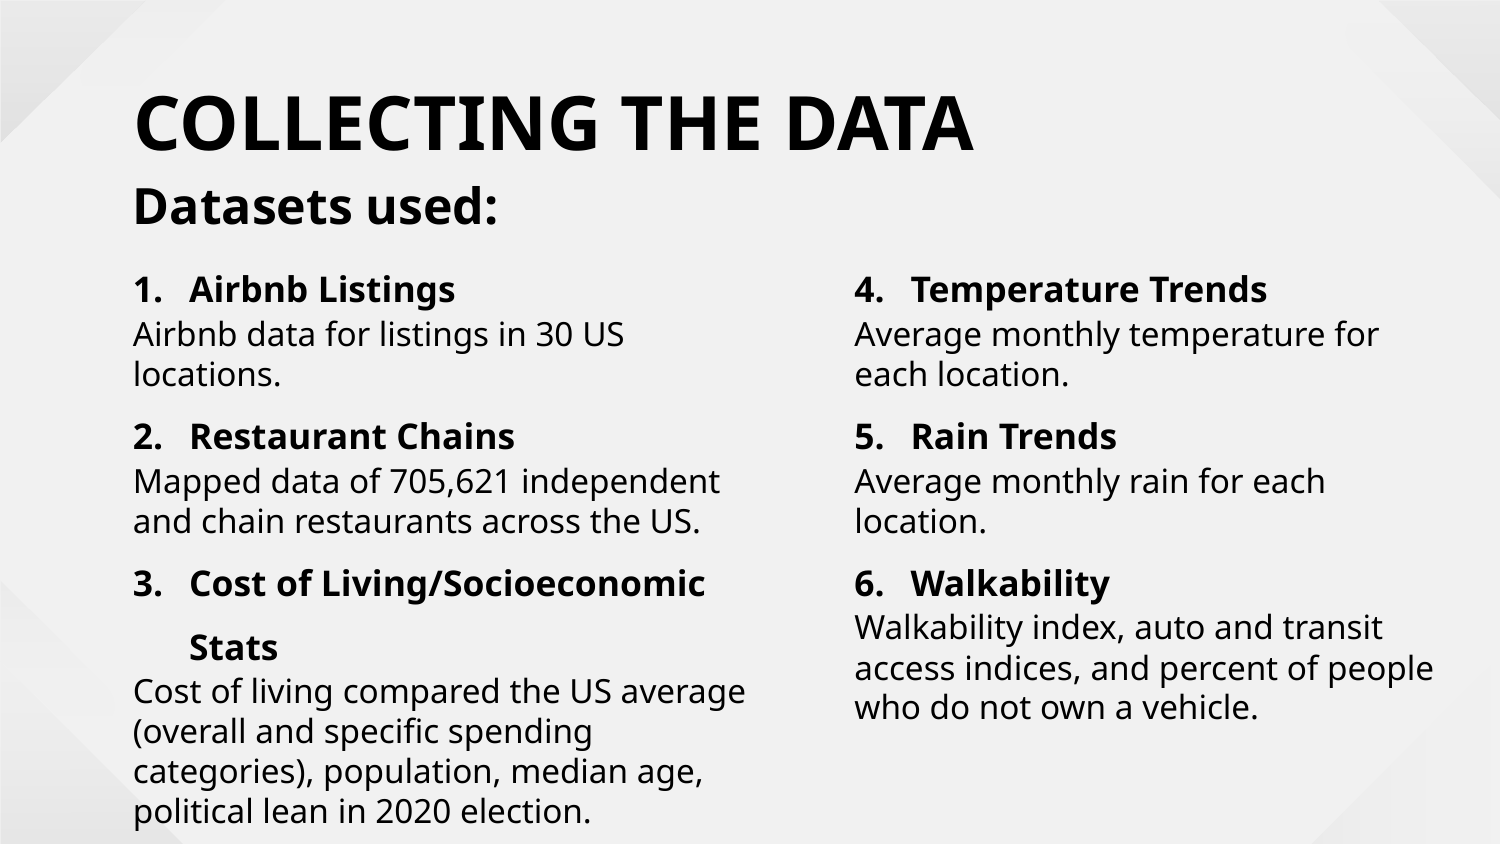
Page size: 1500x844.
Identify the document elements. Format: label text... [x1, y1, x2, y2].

text_box Datasets used: [118, 167, 991, 243]
text_box Temperature Trends Average monthly temperature for each location. Rain Trends Average monthly rain for each location. Walkability Walkability index, auto and transit access indices, and percent of people who do not own a vehicle. [839, 238, 1472, 769]
text_box COLLECTING THE DATA [118, 72, 1382, 167]
text_box Airbnb Listings Airbnb data for listings in 30 US locations. Restaurant Chains Mapped data of 705,621 independent and chain restaurants across the US. Cost of Living/Socioeconomic Stats Cost of living compared the US average (overall and specific spending categories), population, median age, political lean in 2020 election. [118, 238, 795, 838]
